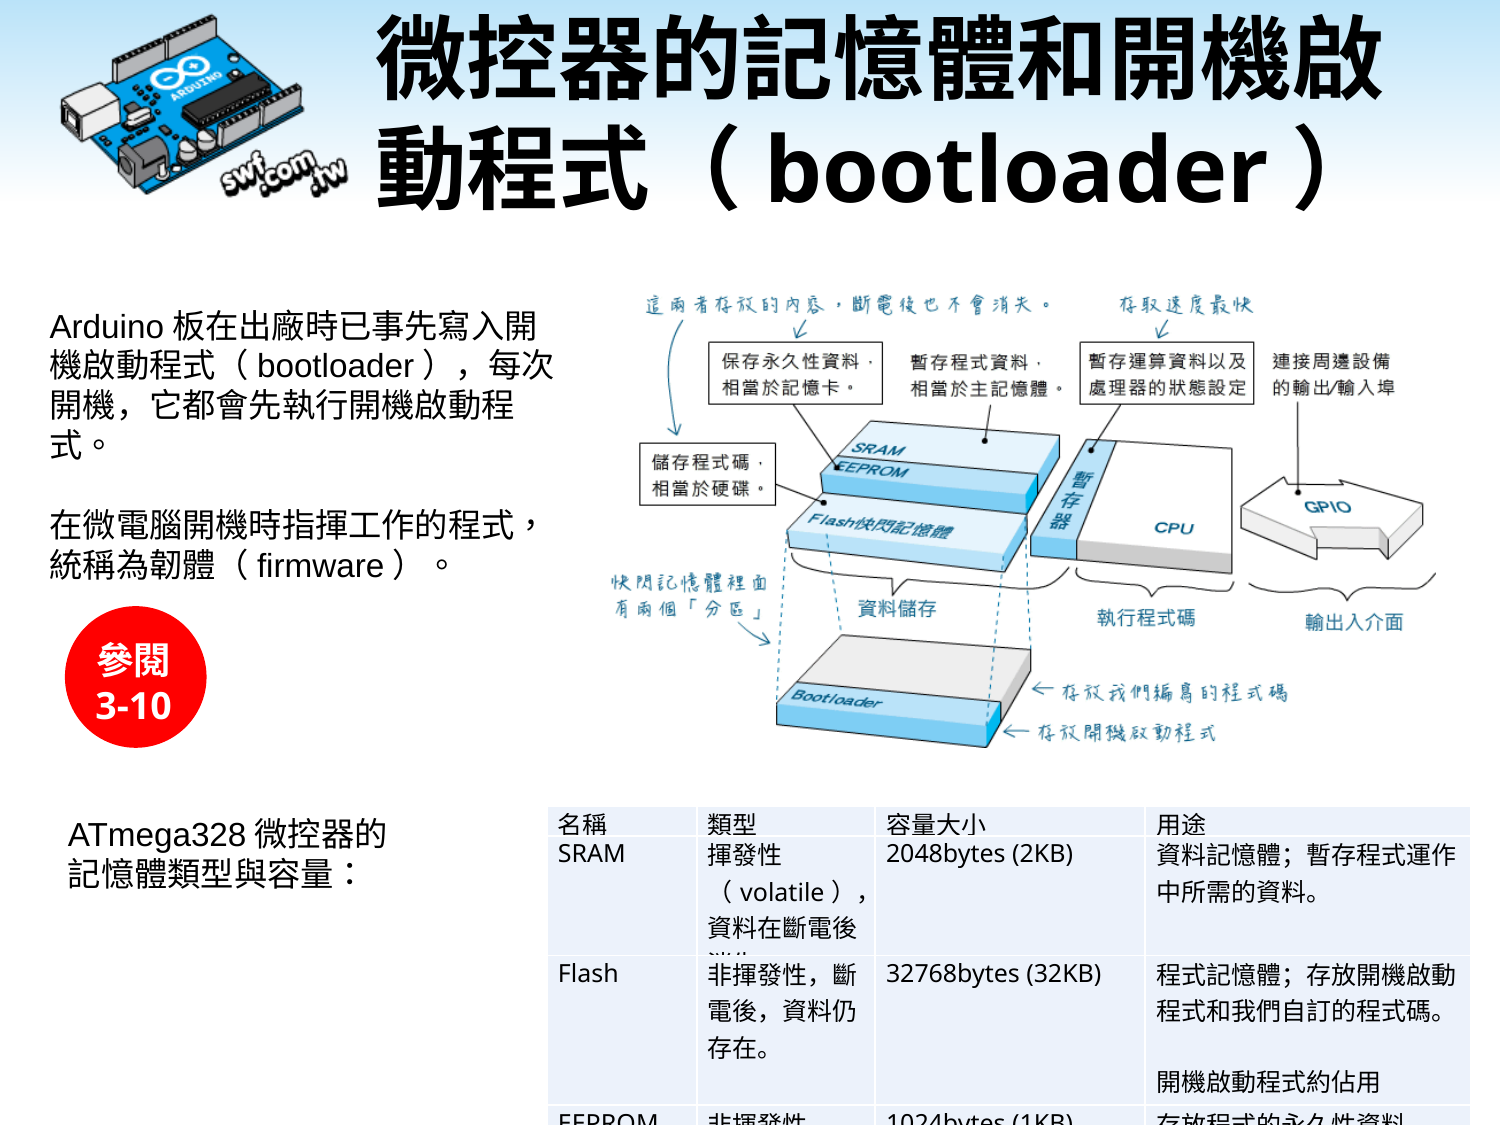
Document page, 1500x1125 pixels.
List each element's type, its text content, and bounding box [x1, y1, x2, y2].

text_box [83, 606, 207, 726]
table_header 容量大小 [876, 807, 1144, 835]
table_cell SRAM [548, 837, 696, 955]
table_header 用途 [1146, 807, 1470, 835]
table_cell 非揮發性，斷電後，資料仍存在。 [698, 956, 874, 1104]
text_box 參閱 3-10 [80, 629, 187, 735]
text_box ATmega328微控器的 記憶體類型與容量： [53, 805, 443, 901]
table_cell 存放程式的永久性資料。 [1146, 1106, 1470, 1125]
table_header 名稱 [548, 807, 696, 835]
title 微控器的記憶體和開機啟動程式（bootloader） [360, 16, 1471, 205]
table_cell 程式記憶體；存放開機啟動程式和我們自訂的程式碼。 開機啟動程式約佔用2KB。 [1146, 956, 1470, 1104]
picture [0, 0, 1500, 205]
table_cell 1024bytes (1KB) [876, 1106, 1144, 1125]
table_cell 非揮發性 [698, 1106, 874, 1125]
table_cell 揮發性（volatile），資料在斷電後消失。 [698, 837, 874, 955]
table_cell EEPROM [548, 1106, 696, 1125]
table_header 類型 [698, 807, 874, 835]
table_cell Flash [548, 956, 696, 1104]
text_box [95, 735, 177, 748]
table_cell 32768bytes (32KB) [876, 956, 1144, 1104]
text_box Arduino板在出廠時已事先寫入開機啟動程式（bootloader），每次開機，它都會先執行開機啟動程式。 在微電腦開機時指揮工作的程式，統稱為韌體（firmware）。 [34, 297, 584, 672]
picture [606, 290, 1436, 748]
text_box [64, 633, 80, 721]
table_cell 2048bytes (2KB) [876, 837, 1144, 955]
table_cell 資料記憶體；暫存程式運作中所需的資料。 [1146, 837, 1470, 955]
